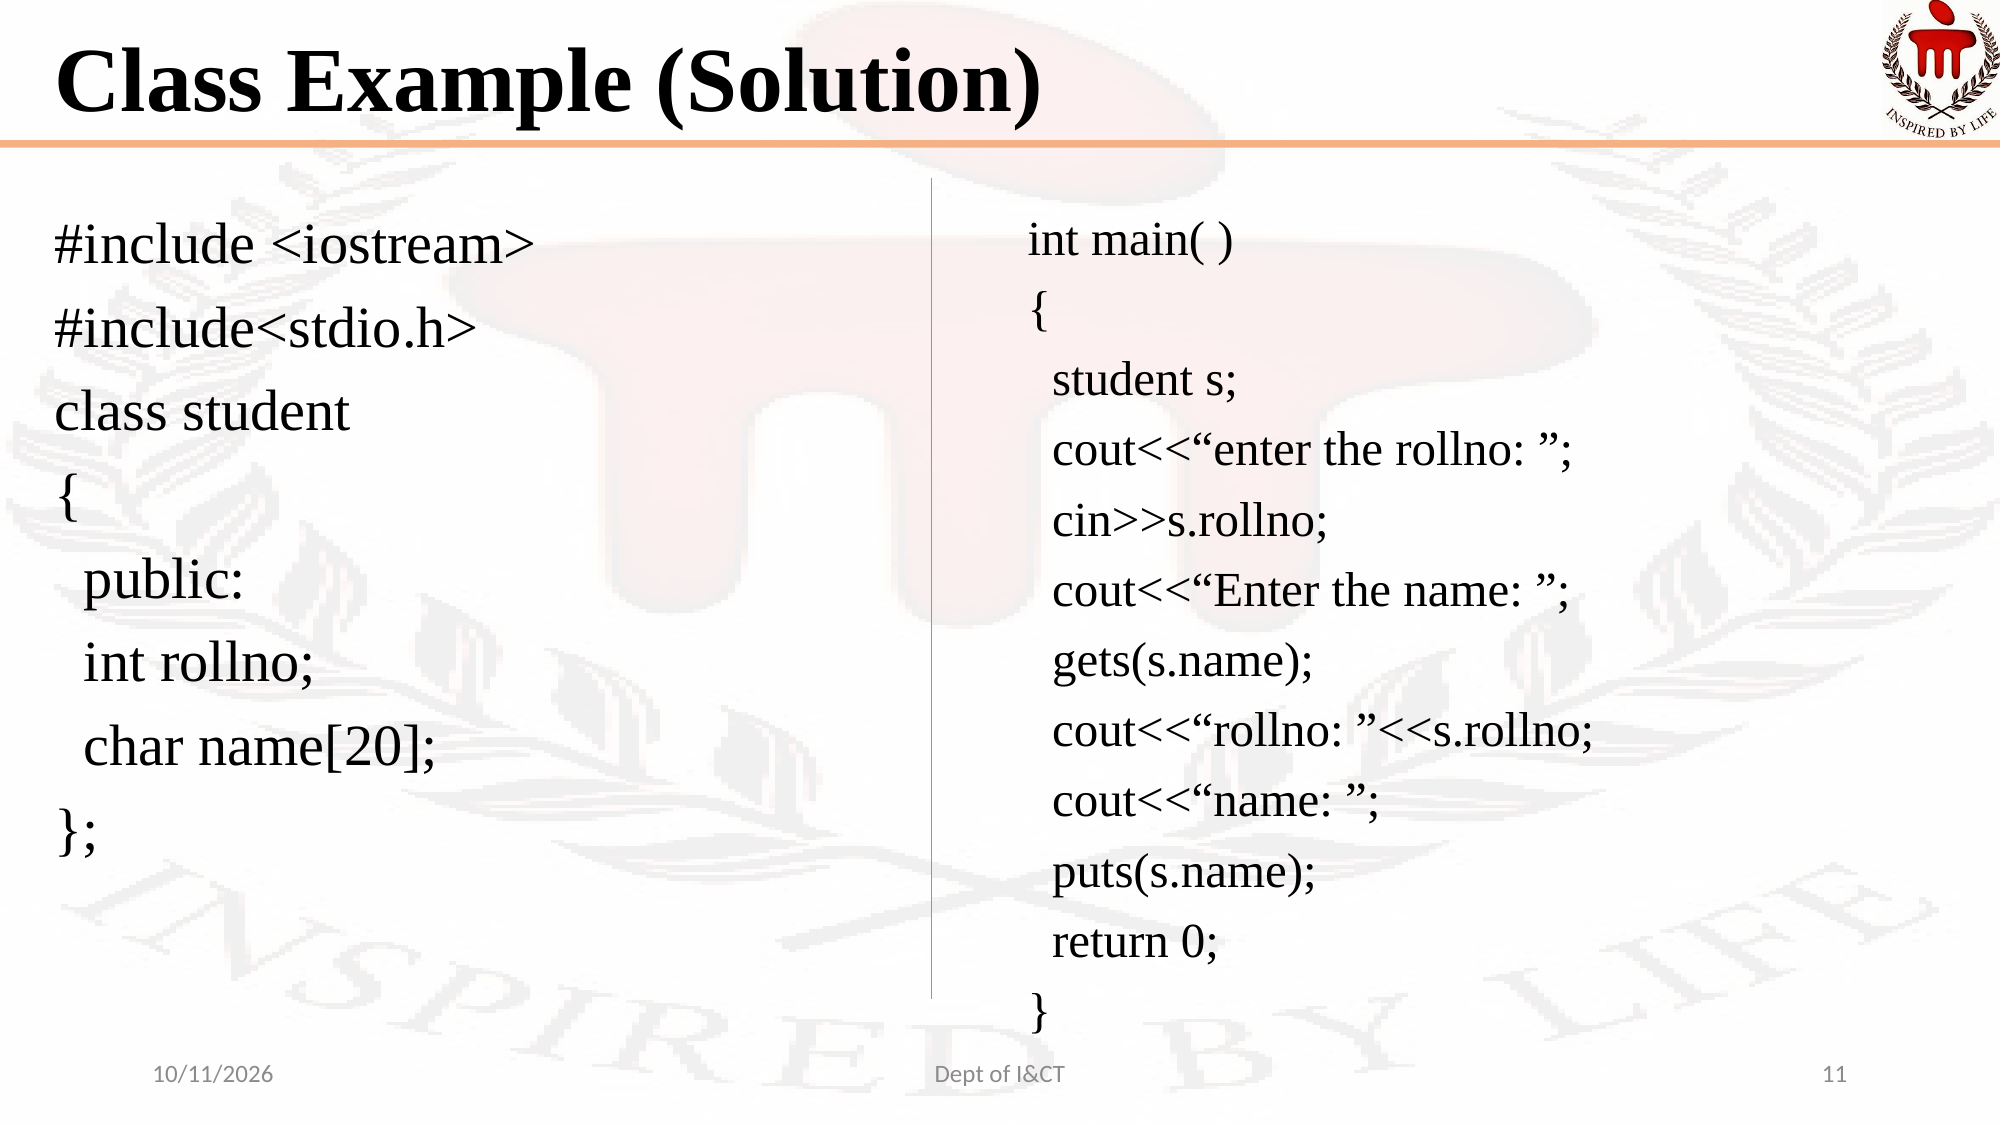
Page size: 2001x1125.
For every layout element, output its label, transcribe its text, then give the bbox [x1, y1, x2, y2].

list int main( ) { student s; cout<<“enter the rollno: ”; cin>>s.rollno; cout<<“Enter the name: ”; gets(s.name); cout<<“rollno: ”<<s.rollno; cout<<“name: ”; puts(s.name); return 0; } [1012, 205, 1863, 1054]
title Class Example (Solution) [39, 22, 1863, 141]
footer Dept of I&CT [662, 1042, 1338, 1103]
slide_number 11 [1412, 1042, 1863, 1103]
list #include <iostream> #include<stdio.h> class student { public: int rollno; char name[20]; }; [39, 205, 890, 920]
picture [1882, 0, 2000, 140]
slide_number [137, 1042, 588, 1103]
